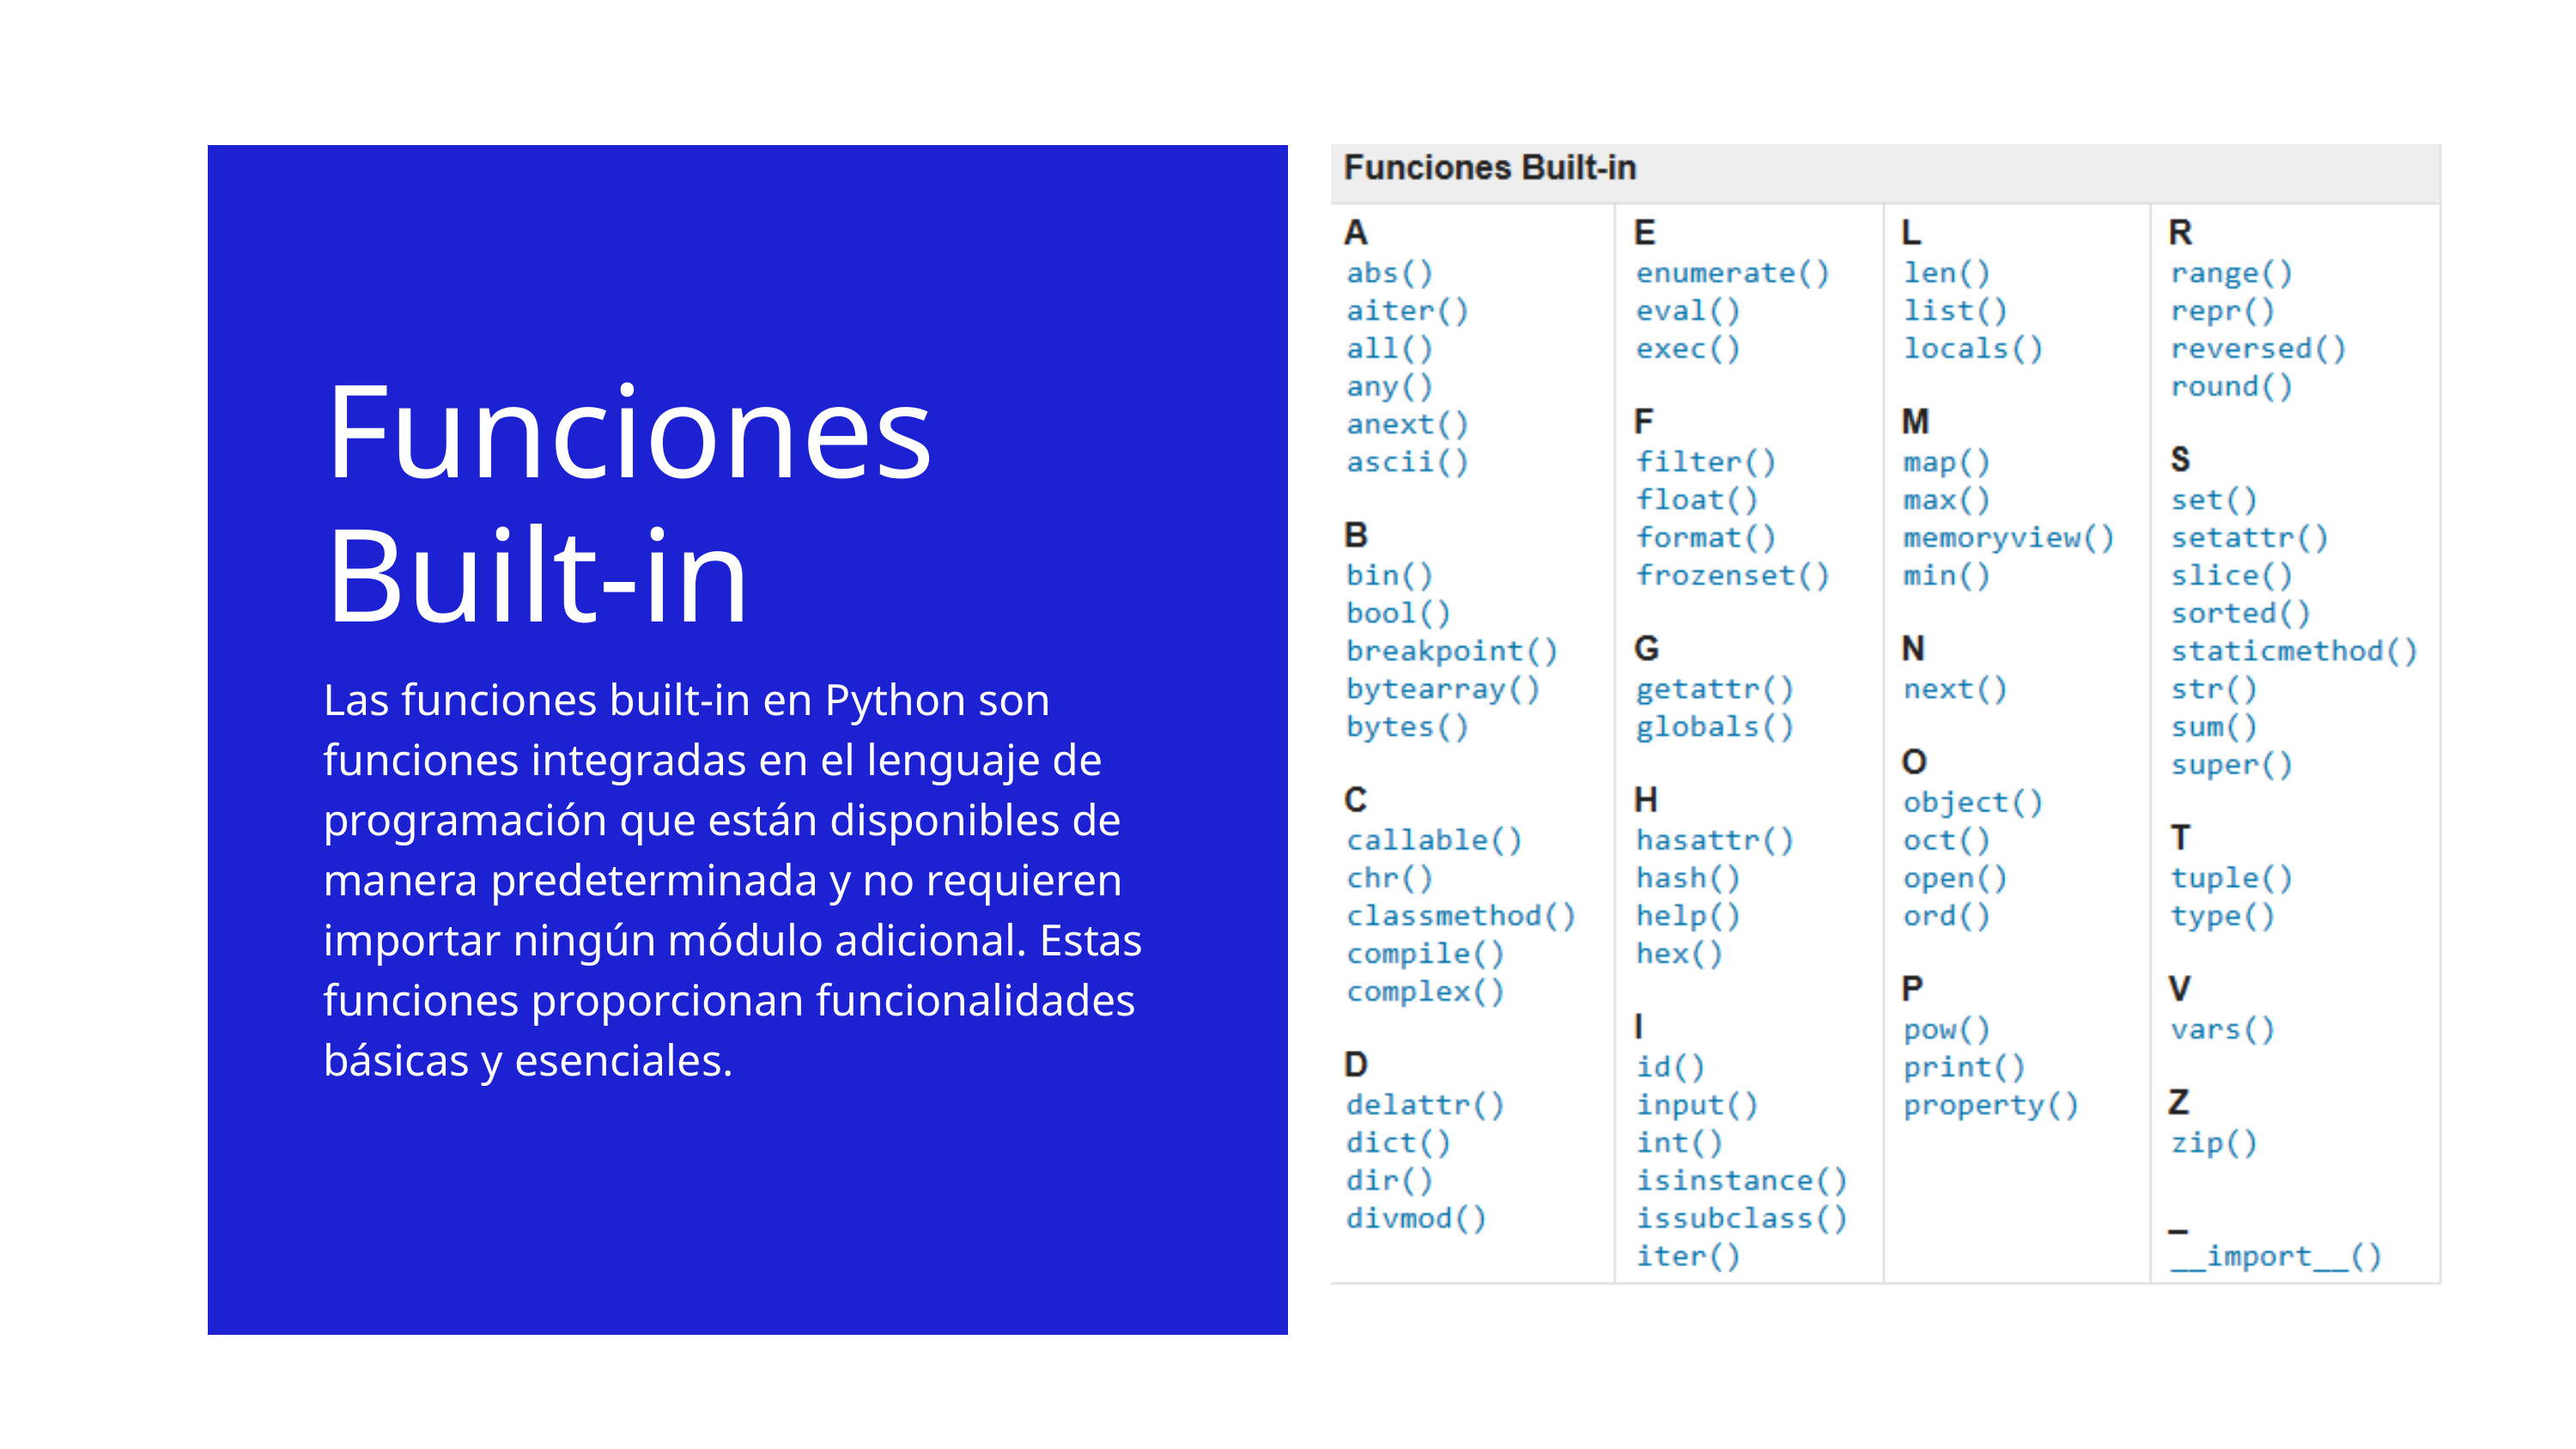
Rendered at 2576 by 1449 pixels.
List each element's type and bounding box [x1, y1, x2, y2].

picture [1330, 144, 2446, 1289]
text_box [207, 144, 1289, 1335]
